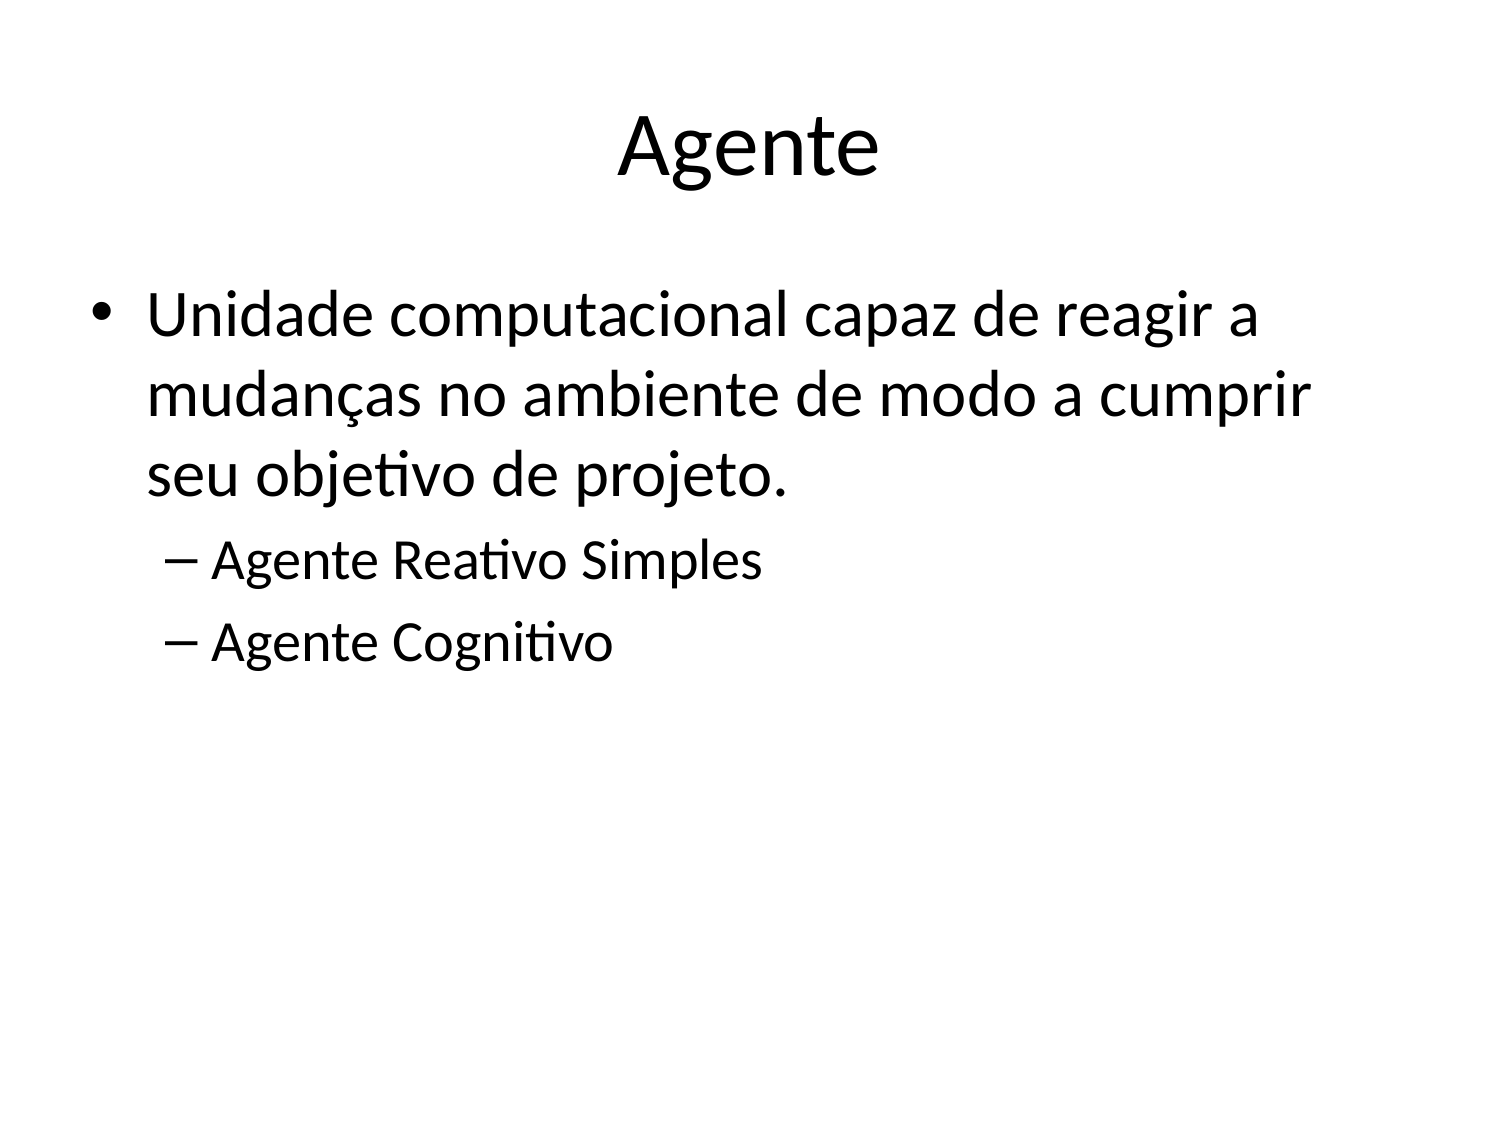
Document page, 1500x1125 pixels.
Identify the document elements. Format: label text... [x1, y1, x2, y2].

title Agente [75, 45, 1425, 233]
list Unidade computacional capaz de reagir a mudanças no ambiente de modo a cumprir seu objetivo de projeto. Agente Reativo Simples Agente Cognitivo [75, 262, 1425, 1005]
